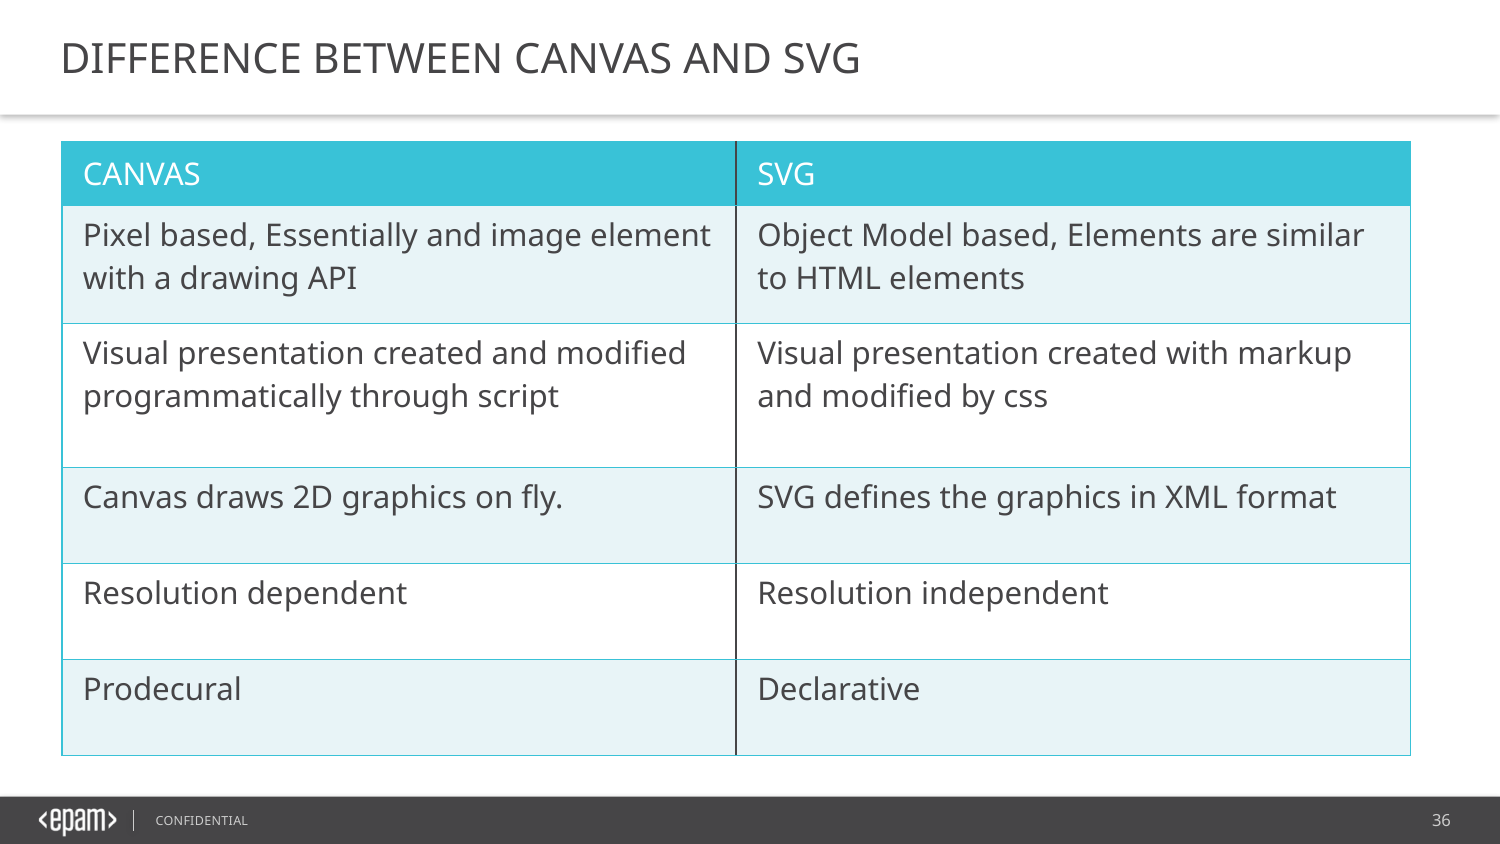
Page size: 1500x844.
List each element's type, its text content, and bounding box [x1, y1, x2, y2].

table_cell SVG defines the graphics in XML format [737, 468, 1410, 563]
table_cell Object Model based, Elements are similar to HTML elements [737, 206, 1410, 323]
table_cell Resolution independent [737, 564, 1410, 659]
table_cell Pixel based, Essentially and image element with a drawing API [63, 206, 735, 323]
table_cell Declarative [737, 660, 1410, 755]
list DIFFERENCE BETWEEN CANVAS AND SVG [0, 0, 1500, 115]
picture [38, 808, 117, 837]
table_cell Canvas draws 2D graphics on fly. [63, 468, 735, 563]
table_cell Resolution dependent [63, 564, 735, 659]
table_cell Prodecural [63, 660, 735, 755]
table_header CANVAS [63, 143, 735, 205]
table_cell Visual presentation created and modified programmatically through script [63, 324, 735, 467]
table_header SVG [737, 143, 1410, 205]
table_cell Visual presentation created with markup and modified by css [737, 324, 1410, 467]
